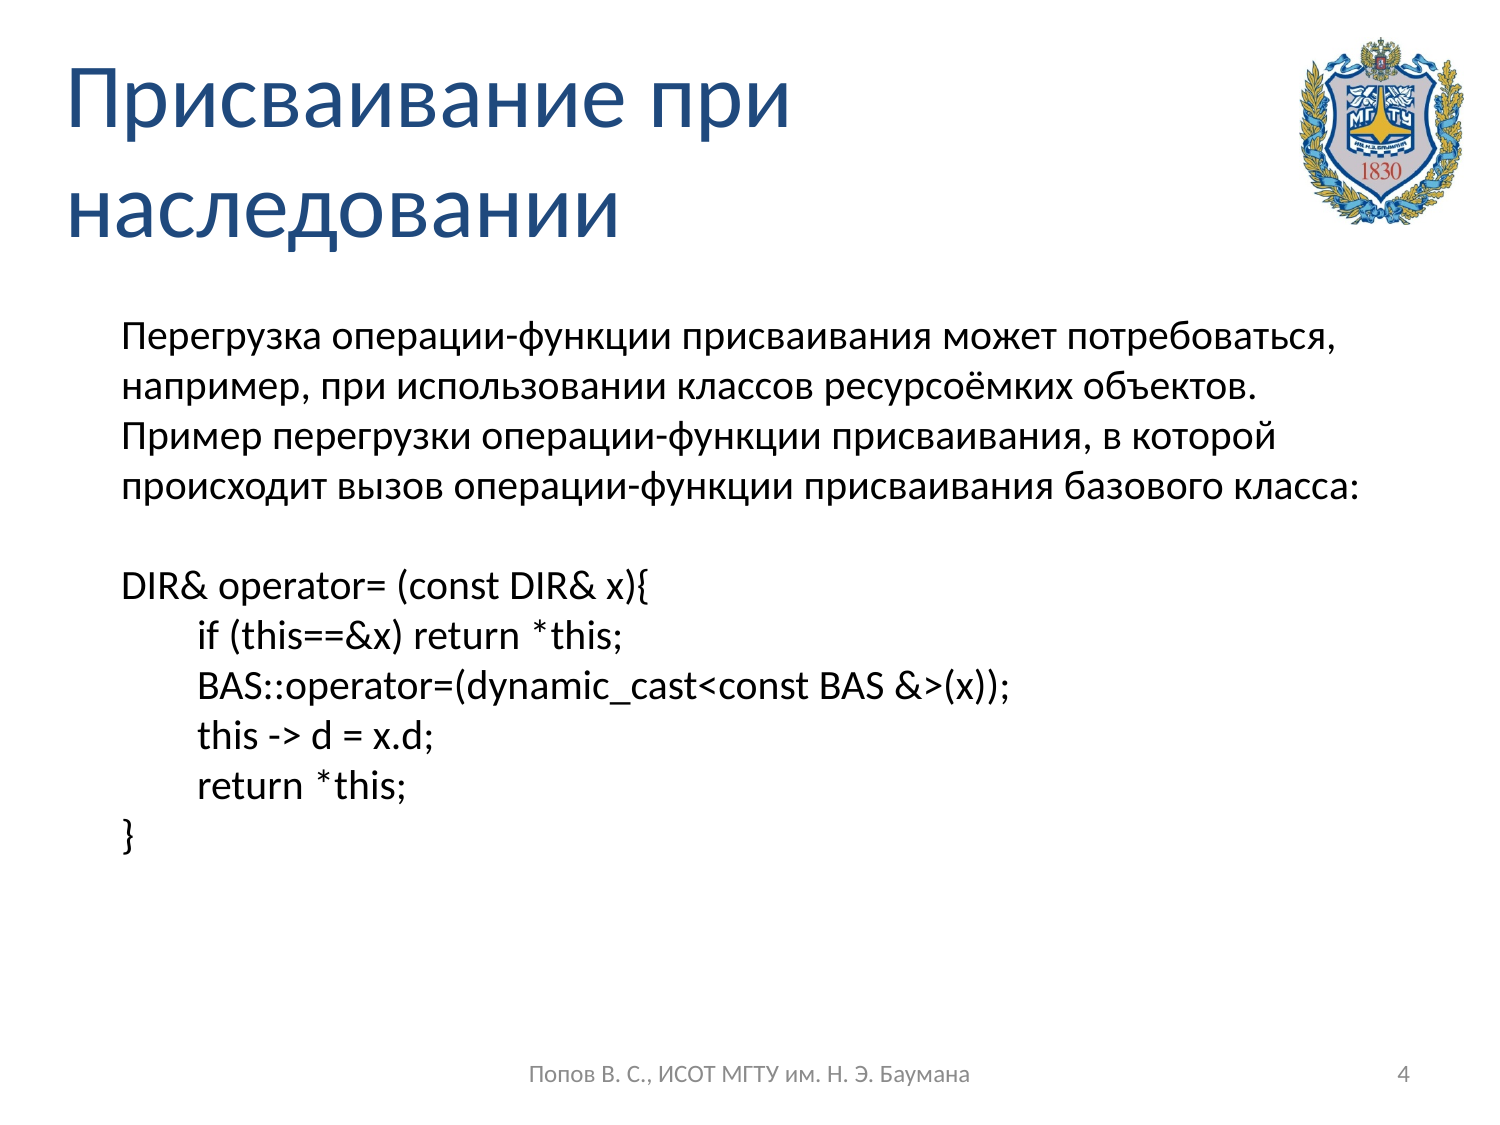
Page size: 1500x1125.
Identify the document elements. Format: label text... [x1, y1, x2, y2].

picture [1299, 37, 1464, 226]
slide_number 4 [1074, 1042, 1425, 1103]
text_box Перегрузка операции-функции присваивания может потребоваться, например, при использовании классов ресурсоёмких объектов. Пример перегрузки операции-функции присваивания, в которой происходит вызов операции-функции присваивания базового класса: DIR& operator= (const DIR& x){ if (this==&x) return *this; BAS::operator=(dynamic_cast<const BAS &>(x)); this -> d = x.d; return *this; } [50, 299, 1450, 865]
footer Попов В. С., ИСОТ МГТУ им. Н. Э. Баумана [512, 1042, 988, 1103]
title Присваивание при наследовании [50, 24, 1275, 267]
